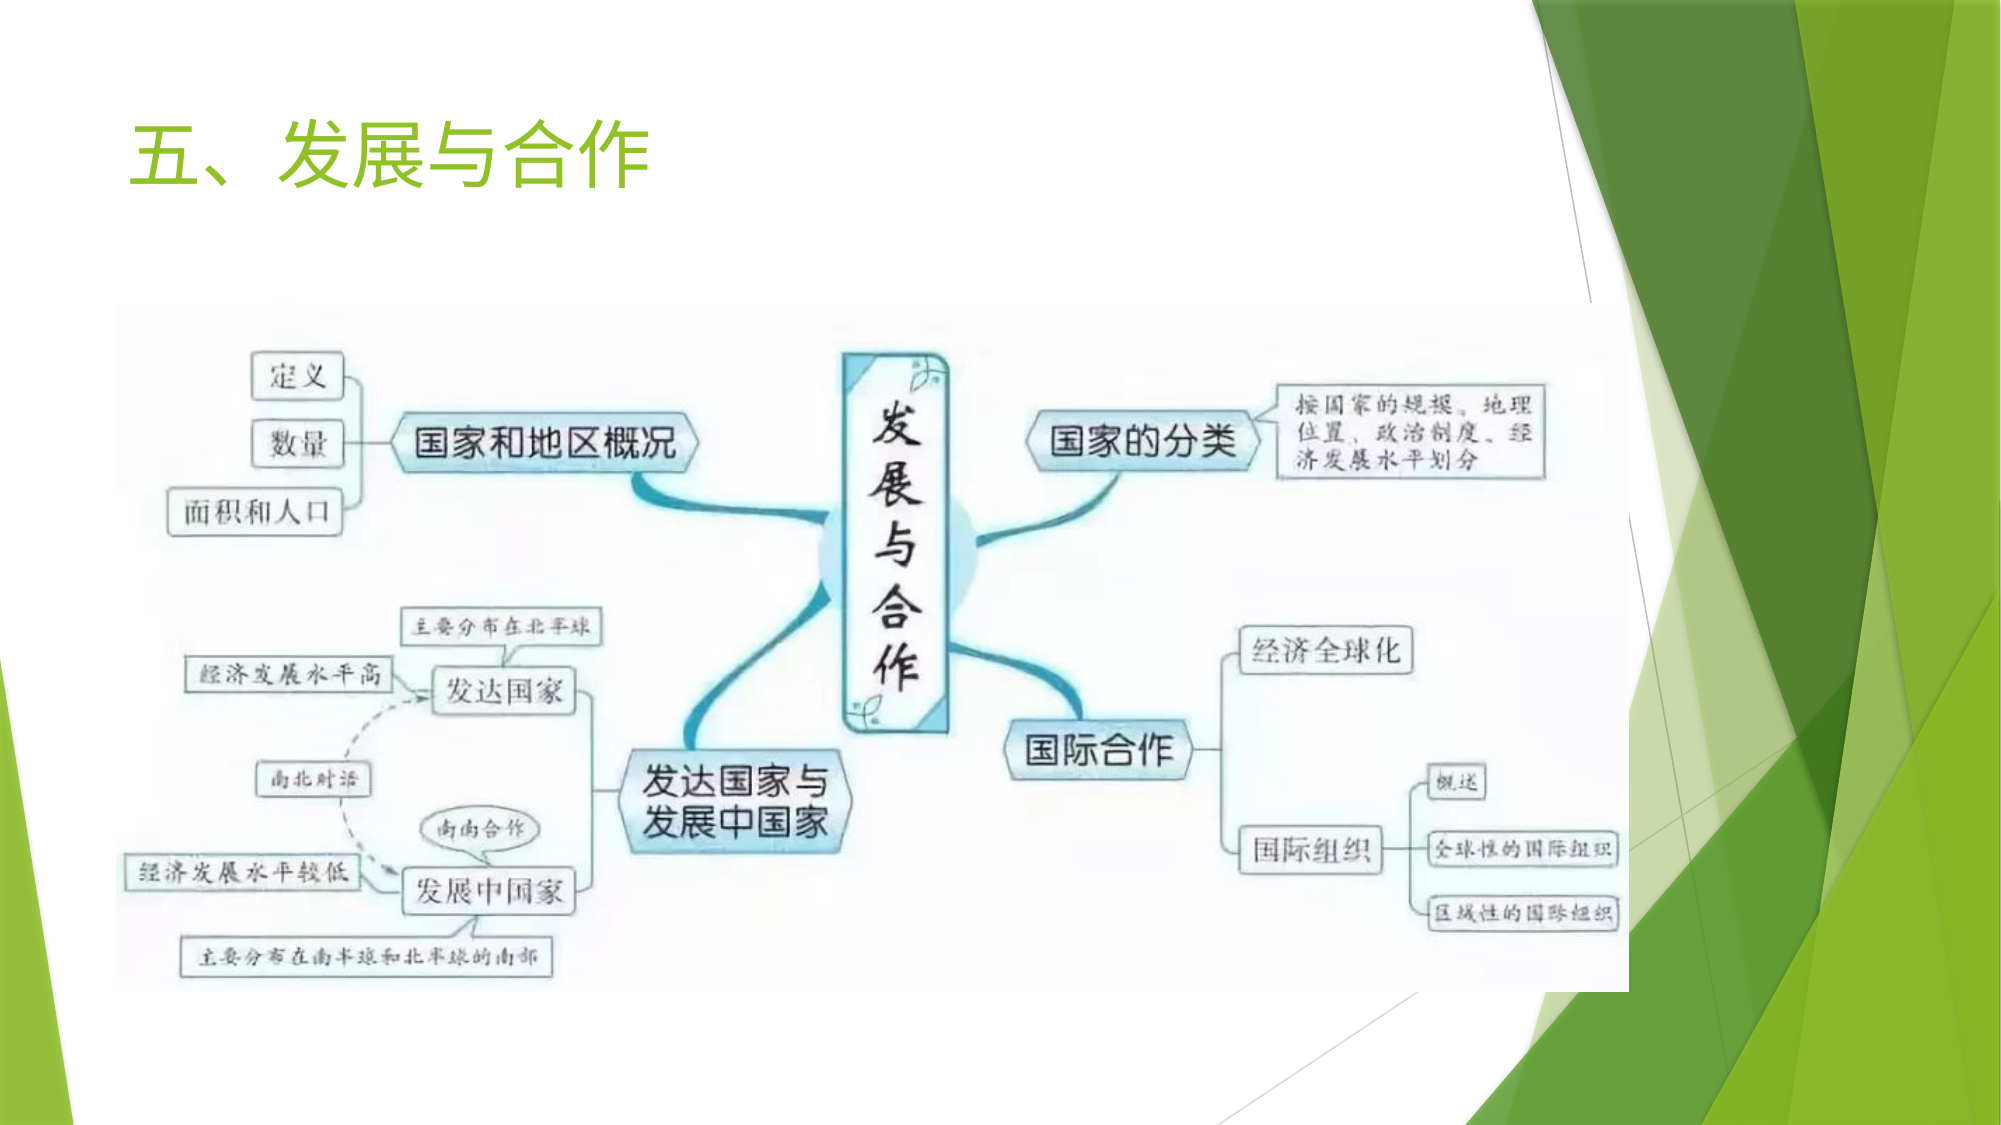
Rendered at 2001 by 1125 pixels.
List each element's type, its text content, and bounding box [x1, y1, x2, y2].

title 五、发展与合作 [111, 99, 1522, 306]
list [115, 302, 1630, 992]
